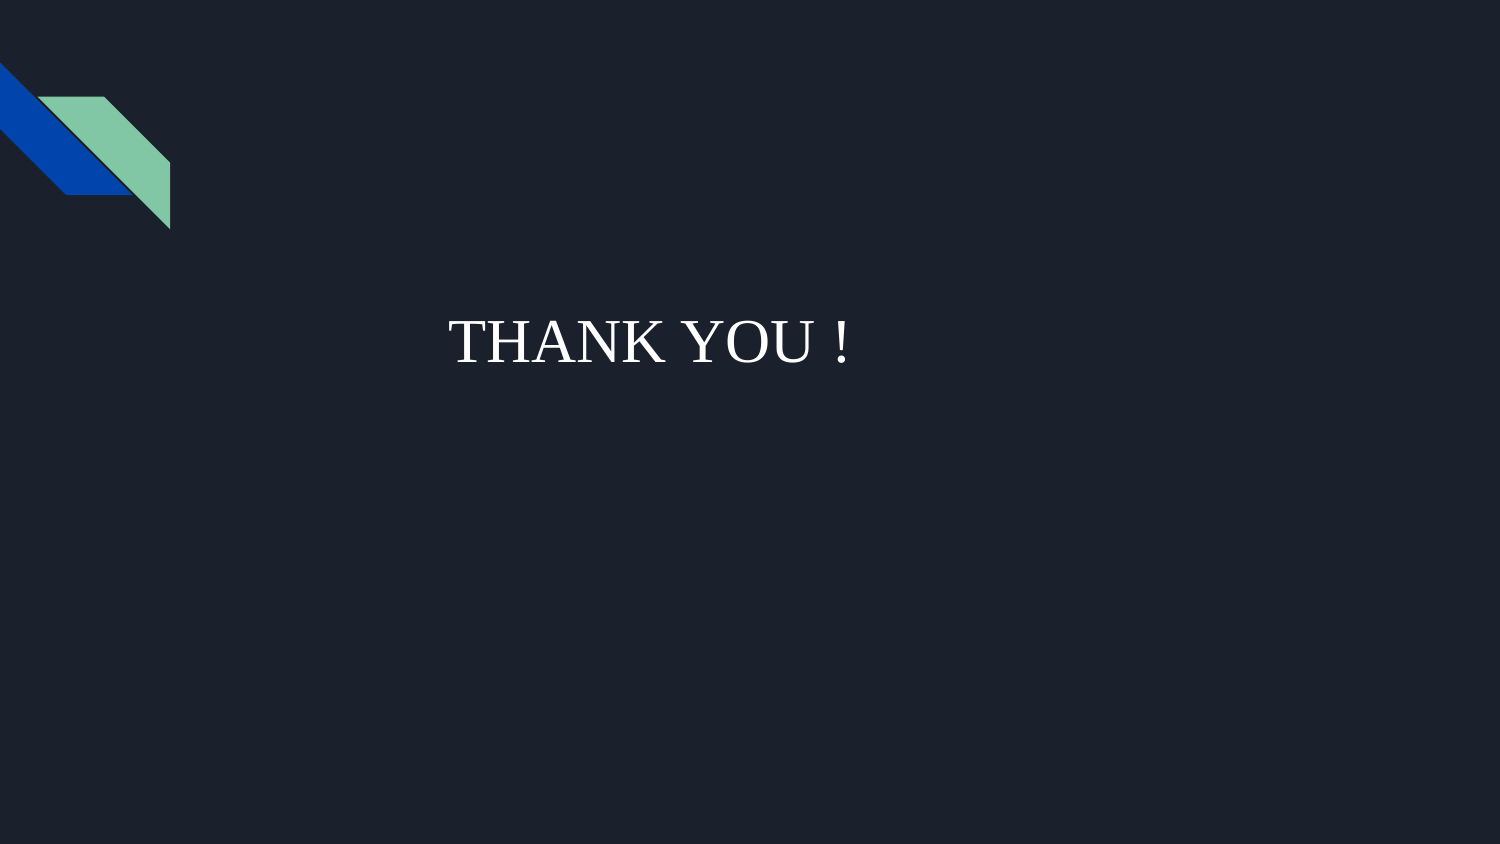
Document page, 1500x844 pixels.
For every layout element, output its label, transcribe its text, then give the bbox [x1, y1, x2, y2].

list THANK YOU ! [433, 273, 1025, 623]
